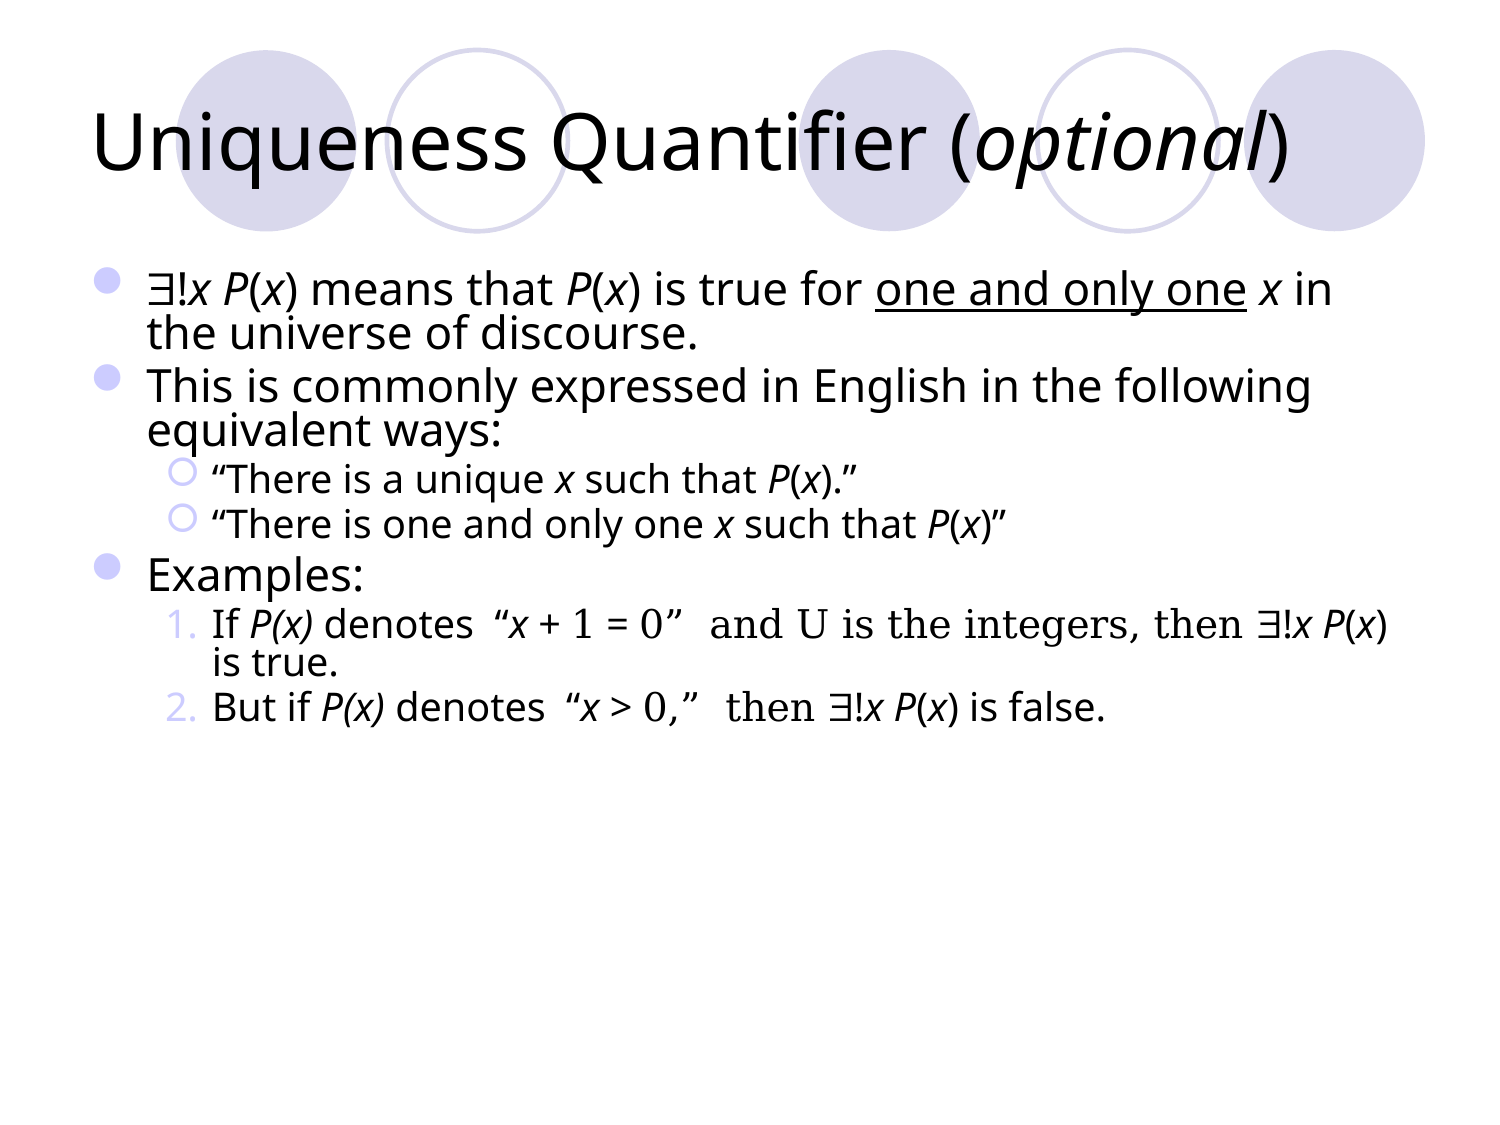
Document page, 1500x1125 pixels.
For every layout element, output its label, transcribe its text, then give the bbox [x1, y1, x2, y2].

list !x P(x) means that P(x) is true for one and only one x in the universe of discourse. This is commonly expressed in English in the following equivalent ways: “There is a unique x such that P(x).” “There is one and only one x such that P(x)” Examples: If P(x) denotes “x + 1 = 0” and U is the integers, then !x P(x) is true. But if P(x) denotes “x > 0,” then !x P(x) is false. [75, 262, 1425, 1006]
title Uniqueness Quantifier (optional) [75, 45, 1425, 233]
